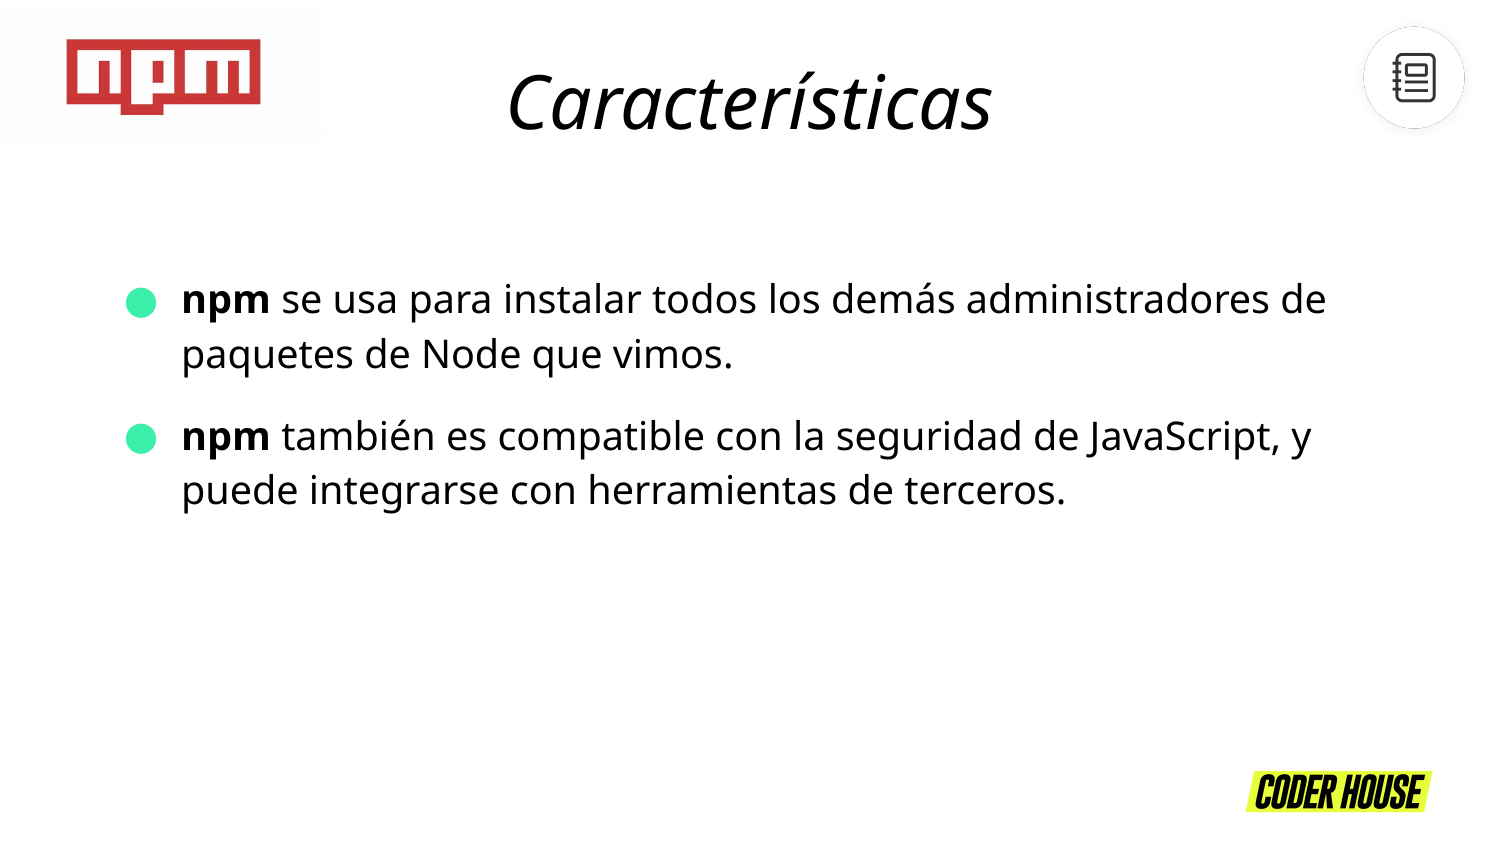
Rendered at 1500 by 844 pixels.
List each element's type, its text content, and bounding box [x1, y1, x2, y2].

picture [1351, 14, 1477, 141]
text_box npm se usa para instalar todos los demás administradores de paquetes de Node que vimos. npm también es compatible con la seguridad de JavaScript, y puede integrarse con herramientas de terceros. [91, 252, 1452, 615]
picture [1241, 764, 1437, 819]
text_box Características [193, 39, 1307, 165]
picture [0, 9, 327, 146]
